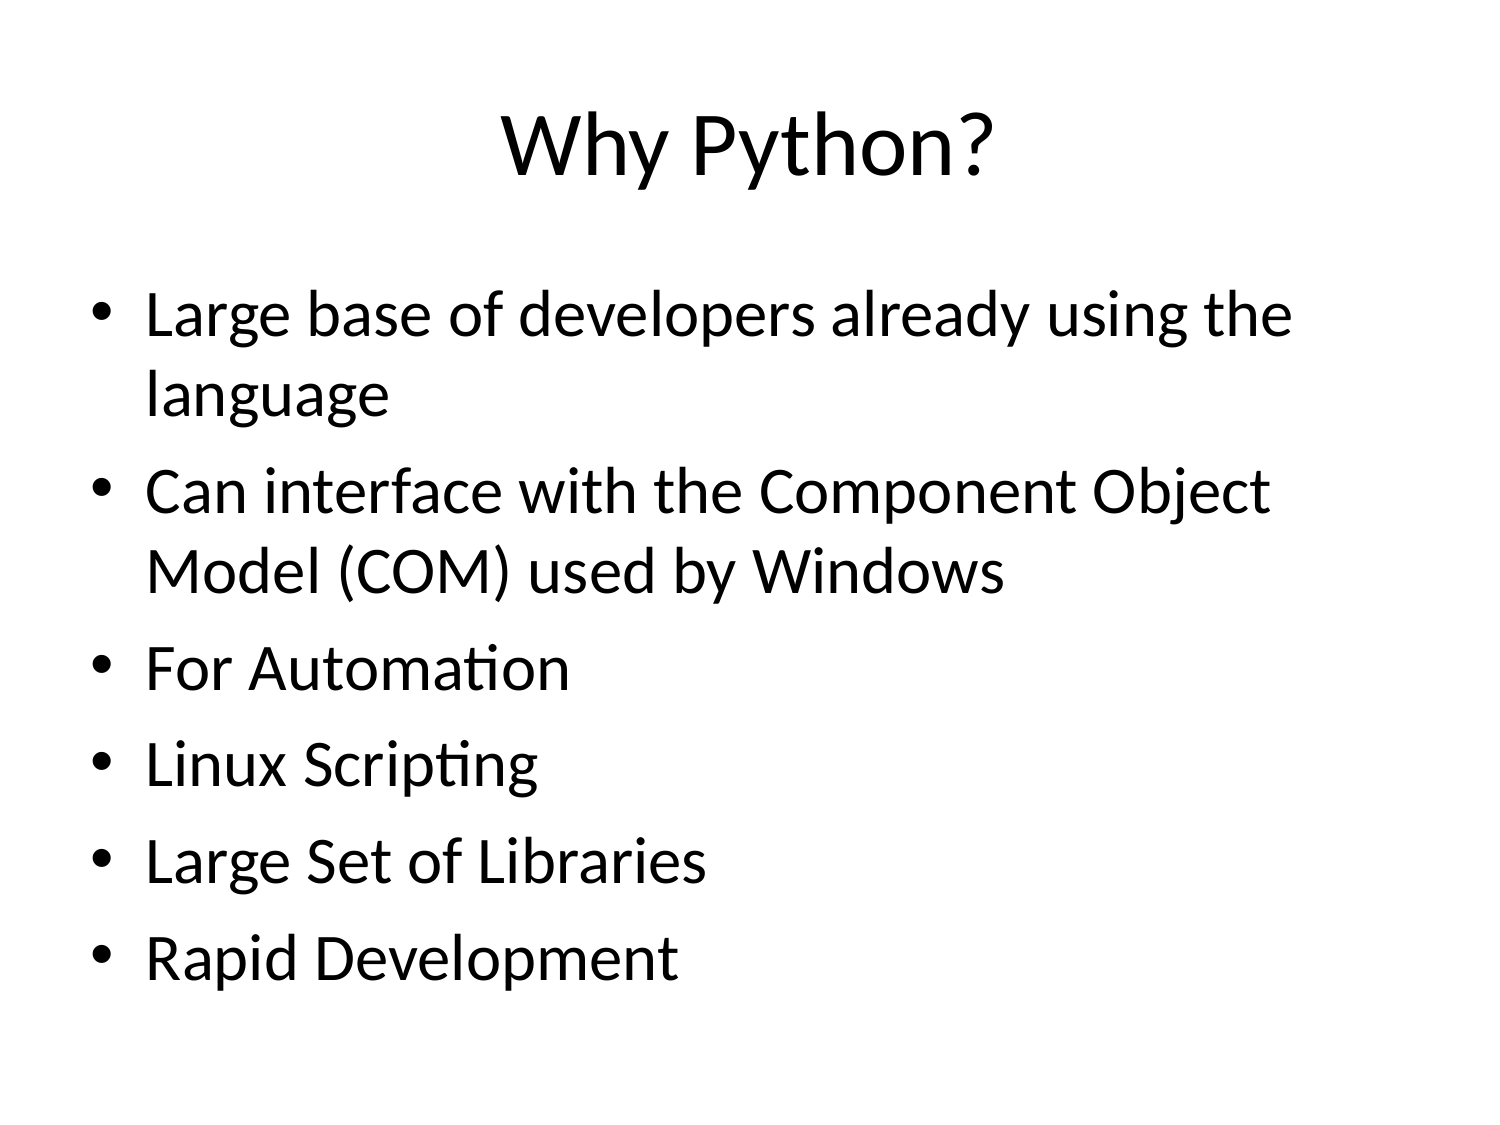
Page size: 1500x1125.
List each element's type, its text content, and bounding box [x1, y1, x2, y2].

text_box Large base of developers already using the language Can interface with the Component Object Model (COM) used by Windows For Automation Linux Scripting Large Set of Libraries Rapid Development [74, 262, 1425, 1005]
text_box Why Python? [74, 45, 1425, 233]
